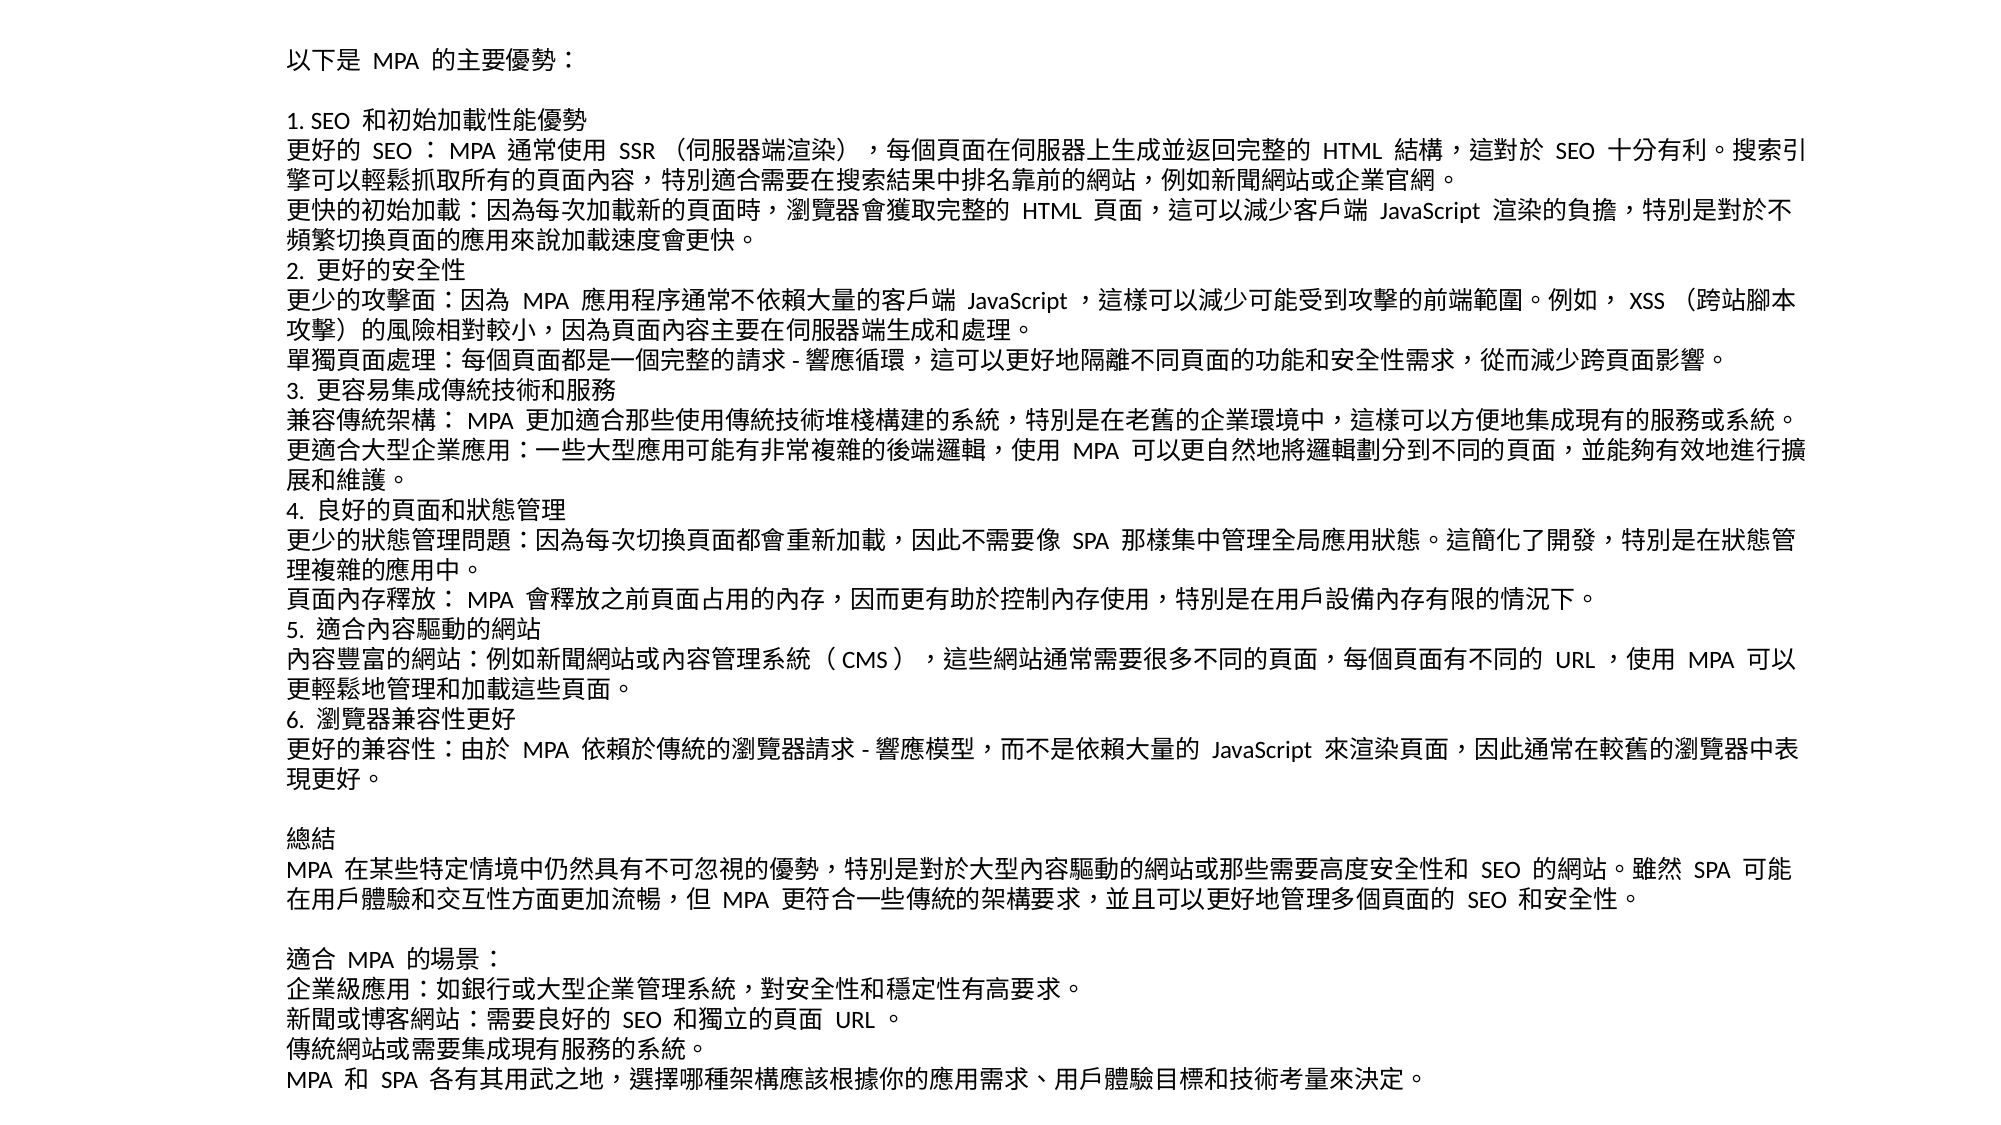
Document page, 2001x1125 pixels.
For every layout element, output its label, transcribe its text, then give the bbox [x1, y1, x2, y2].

text_box 以下是 MPA 的主要優勢： 1. SEO 和初始加載性能優勢 更好的 SEO：MPA 通常使用 SSR（伺服器端渲染），每個頁面在伺服器上生成並返回完整的 HTML 結構，這對於 SEO 十分有利。搜索引擎可以輕鬆抓取所有的頁面內容，特別適合需要在搜索結果中排名靠前的網站，例如新聞網站或企業官網。 更快的初始加載：因為每次加載新的頁面時，瀏覽器會獲取完整的 HTML 頁面，這可以減少客戶端 JavaScript 渲染的負擔，特別是對於不頻繁切換頁面的應用來說加載速度會更快。 2. 更好的安全性 更少的攻擊面：因為 MPA 應用程序通常不依賴大量的客戶端 JavaScript，這樣可以減少可能受到攻擊的前端範圍。例如，XSS（跨站腳本攻擊）的風險相對較小，因為頁面內容主要在伺服器端生成和處理。 單獨頁面處理：每個頁面都是一個完整的請求-響應循環，這可以更好地隔離不同頁面的功能和安全性需求，從而減少跨頁面影響。 3. 更容易集成傳統技術和服務 兼容傳統架構：MPA 更加適合那些使用傳統技術堆棧構建的系統，特別是在老舊的企業環境中，這樣可以方便地集成現有的服務或系統。 更適合大型企業應用：一些大型應用可能有非常複雜的後端邏輯，使用 MPA 可以更自然地將邏輯劃分到不同的頁面，並能夠有效地進行擴展和維護。 4. 良好的頁面和狀態管理 更少的狀態管理問題：因為每次切換頁面都會重新加載，因此不需要像 SPA 那樣集中管理全局應用狀態。這簡化了開發，特別是在狀態管理複雜的應用中。 頁面內存釋放：MPA 會釋放之前頁面占用的內存，因而更有助於控制內存使用，特別是在用戶設備內存有限的情況下。 5. 適合內容驅動的網站 內容豐富的網站：例如新聞網站或內容管理系統（CMS），這些網站通常需要很多不同的頁面，每個頁面有不同的 URL，使用 MPA 可以更輕鬆地管理和加載這些頁面。 6. 瀏覽器兼容性更好 更好的兼容性：由於 MPA 依賴於傳統的瀏覽器請求-響應模型，而不是依賴大量的 JavaScript 來渲染頁面，因此通常在較舊的瀏覽器中表現更好。 總結 MPA 在某些特定情境中仍然具有不可忽視的優勢，特別是對於大型內容驅動的網站或那些需要高度安全性和 SEO 的網站。雖然 SPA 可能在用戶體驗和交互性方面更加流暢，但 MPA 更符合一些傳統的架構要求，並且可以更好地管理多個頁面的 SEO 和安全性。 適合 MPA 的場景： 企業級應用：如銀行或大型企業管理系統，對安全性和穩定性有高要求。 新聞或博客網站：需要良好的 SEO 和獨立的頁面 URL。 傳統網站或需要集成現有服務的系統。 MPA 和 SPA 各有其用武之地，選擇哪種架構應該根據你的應用需求、用戶體驗目標和技術考量來決定。 [271, 37, 1825, 1101]
